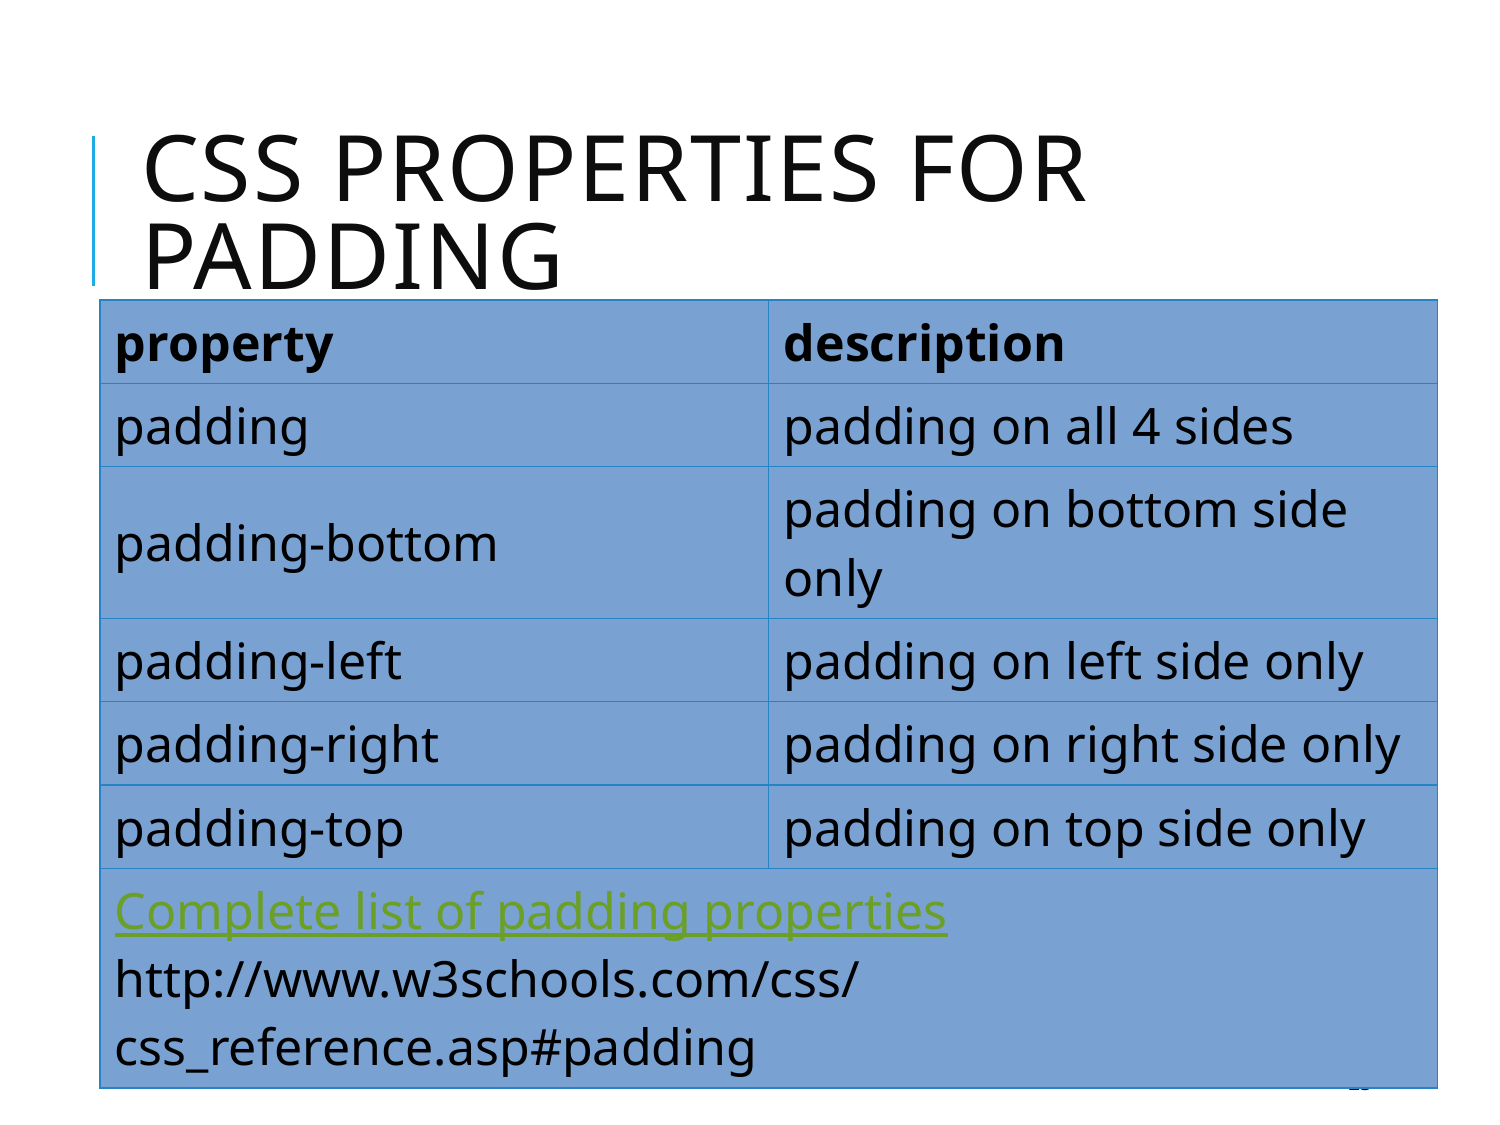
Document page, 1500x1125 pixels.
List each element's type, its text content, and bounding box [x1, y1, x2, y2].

table_cell padding-top [101, 786, 768, 868]
table_header property [101, 301, 768, 383]
table_header description [769, 301, 1437, 383]
table_cell Complete list of padding properties http://www.w3schools.com/css/css_reference.asp#padding [101, 869, 1437, 1087]
table_cell padding on all 4 sides [769, 384, 1437, 466]
table_cell padding [101, 384, 768, 466]
table_cell padding-left [101, 619, 768, 701]
title CSS properties for padding [126, 96, 1322, 299]
slide_number 23 [1333, 1061, 1454, 1107]
table_cell padding on top side only [769, 786, 1437, 868]
table_cell padding-right [101, 702, 768, 784]
table_cell padding on right side only [769, 702, 1437, 784]
table_cell padding on bottom side only [769, 467, 1437, 618]
table_cell padding-bottom [101, 467, 768, 618]
table_cell padding on left side only [769, 619, 1437, 701]
